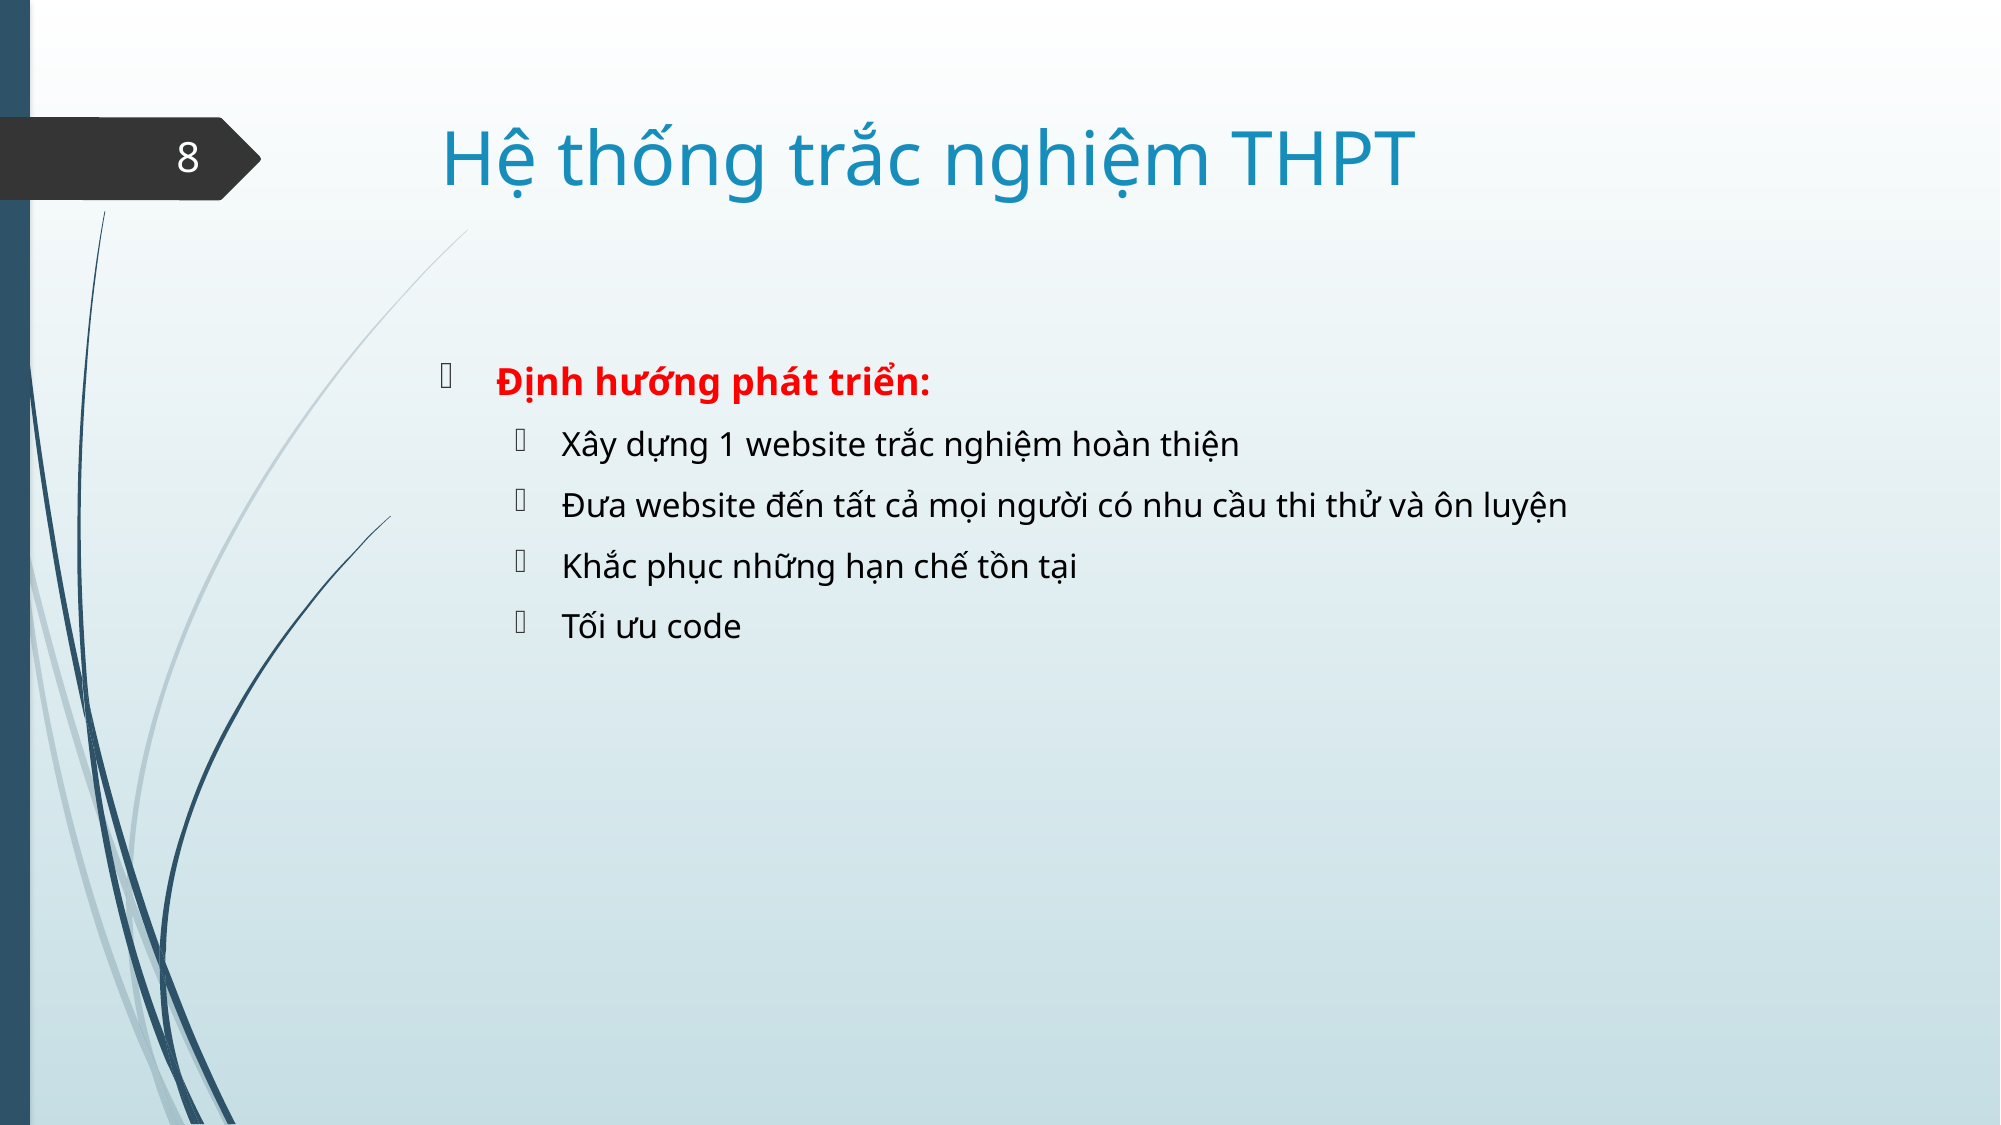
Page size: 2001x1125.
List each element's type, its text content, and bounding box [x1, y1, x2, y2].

title Hệ thống trắc nghiệm THPT [425, 102, 1888, 313]
slide_number 8 [87, 129, 216, 190]
list Định hướng phát triển: Xây dựng 1 website trắc nghiệm hoàn thiện Đưa website đến tất cả mọi người có nhu cầu thi thử và ôn luyện Khắc phục những hạn chế tồn tại Tối ưu code [424, 350, 1888, 970]
